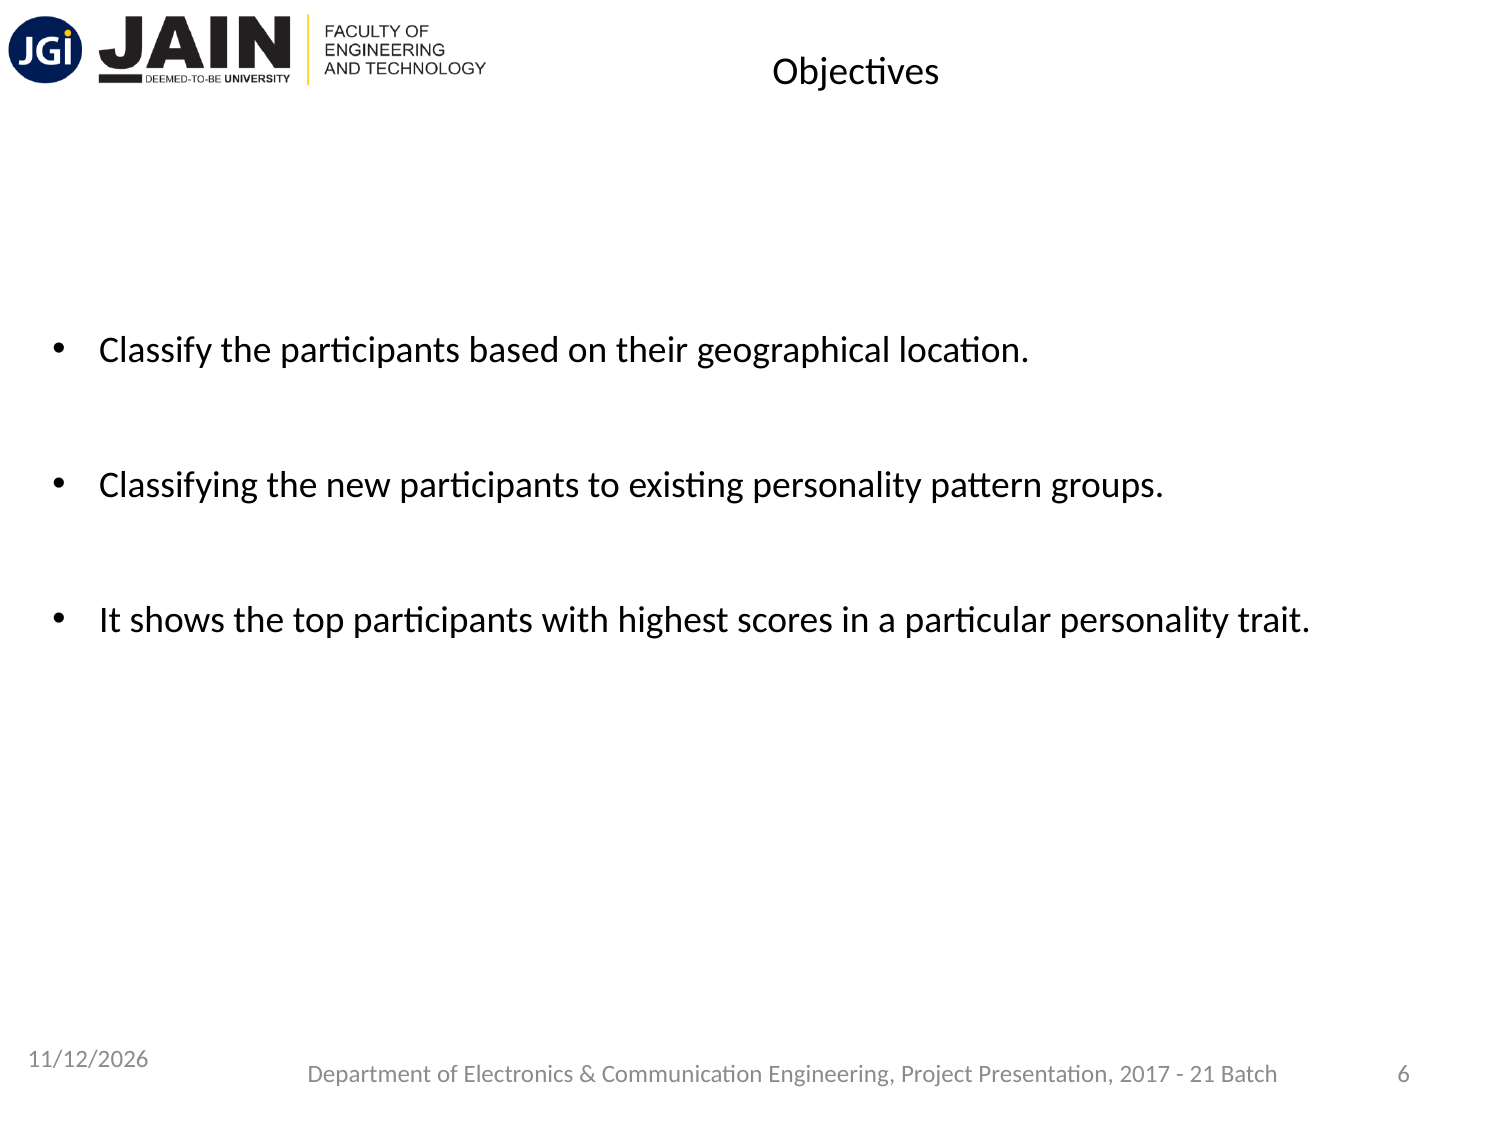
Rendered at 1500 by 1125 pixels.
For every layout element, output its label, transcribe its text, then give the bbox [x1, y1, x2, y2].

title Objectives [499, 37, 1250, 100]
footer Department of Electronics & Communication Engineering, Project Presentation, 2017 - 21 Batch [237, 1042, 1350, 1103]
picture [0, 0, 496, 101]
slide_number 6 [1350, 1042, 1425, 1103]
slide_number 04-Jun-21 [12, 1042, 237, 1103]
text_box Classify the participants based on their geographical location. Classifying the new participants to existing personality pattern groups. It shows the top participants with highest scores in a particular personality trait. [37, 137, 1466, 920]
